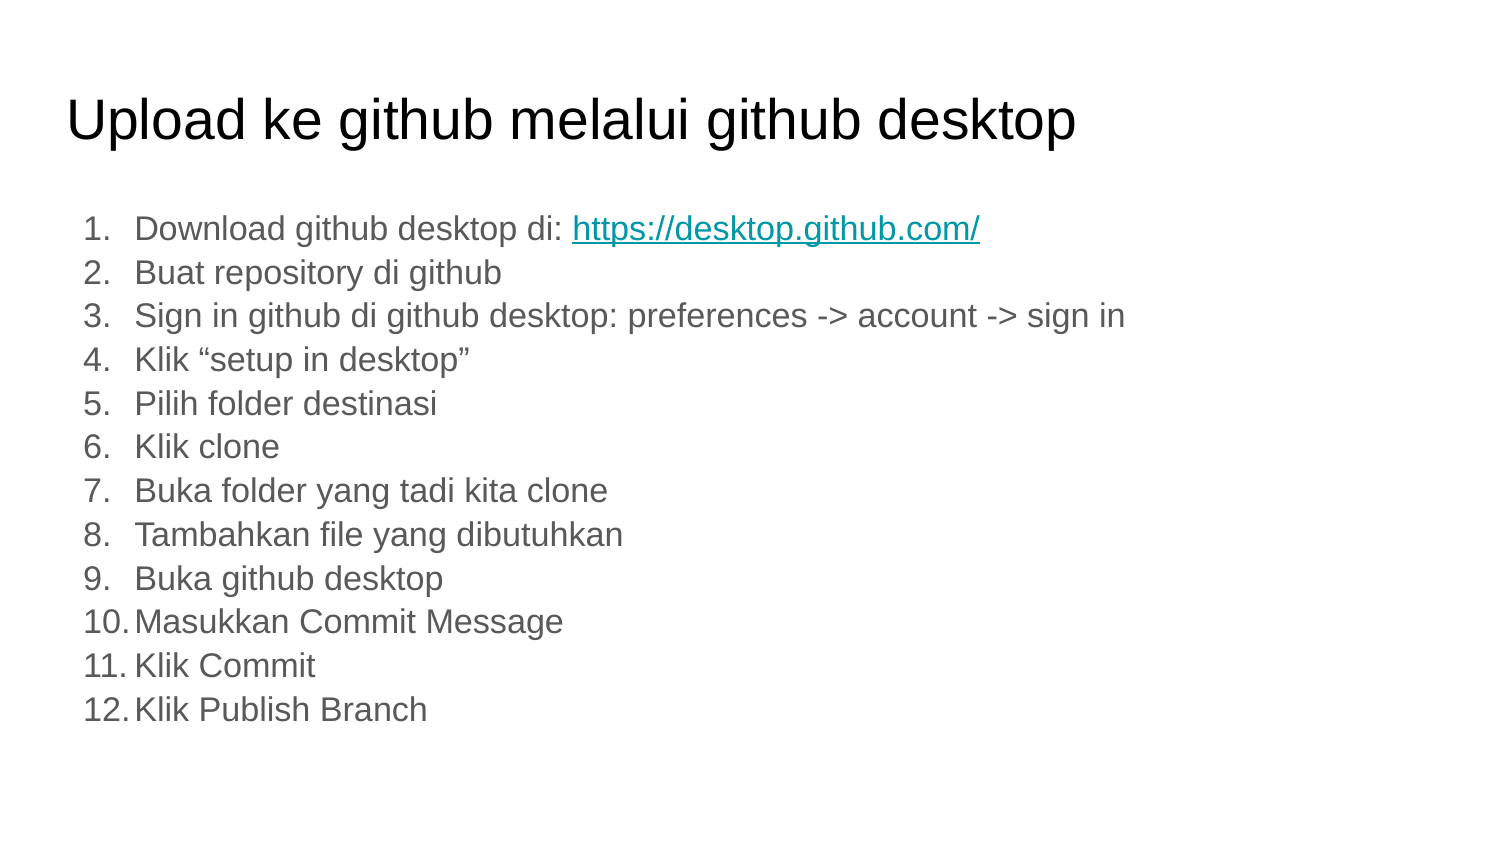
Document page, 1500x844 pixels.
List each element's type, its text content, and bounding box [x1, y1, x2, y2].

title Upload ke github melalui github desktop [51, 72, 1449, 167]
list Download github desktop di: https://desktop.github.com/ Buat repository di github Sign in github di github desktop: preferences -> account -> sign in Klik “setup in desktop” Pilih folder destinasi Klik clone Buka folder yang tadi kita clone Tambahkan file yang dibutuhkan Buka github desktop Masukkan Commit Message Klik Commit Klik Publish Branch [51, 189, 1449, 750]
